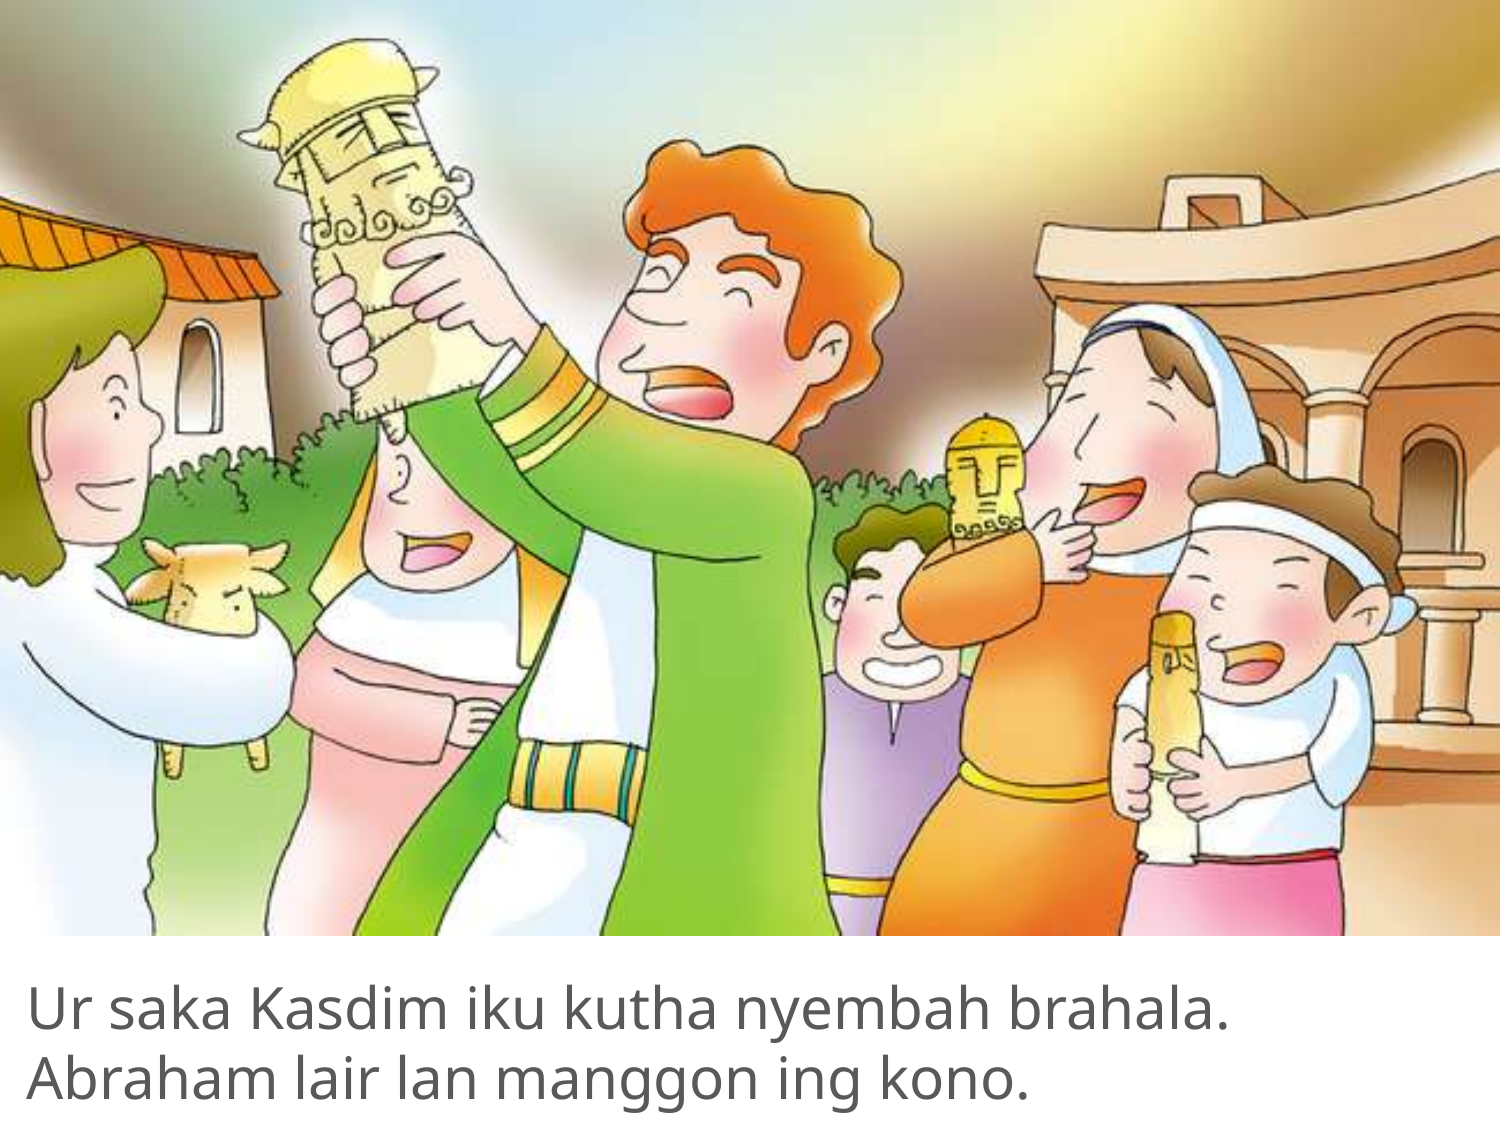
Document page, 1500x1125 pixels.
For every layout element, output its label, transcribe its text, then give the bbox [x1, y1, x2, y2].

picture [0, 0, 1500, 937]
text_box Ur saka Kasdim iku kutha nyembah brahala. Abraham lair lan manggon ing kono. [11, 964, 1483, 1119]
